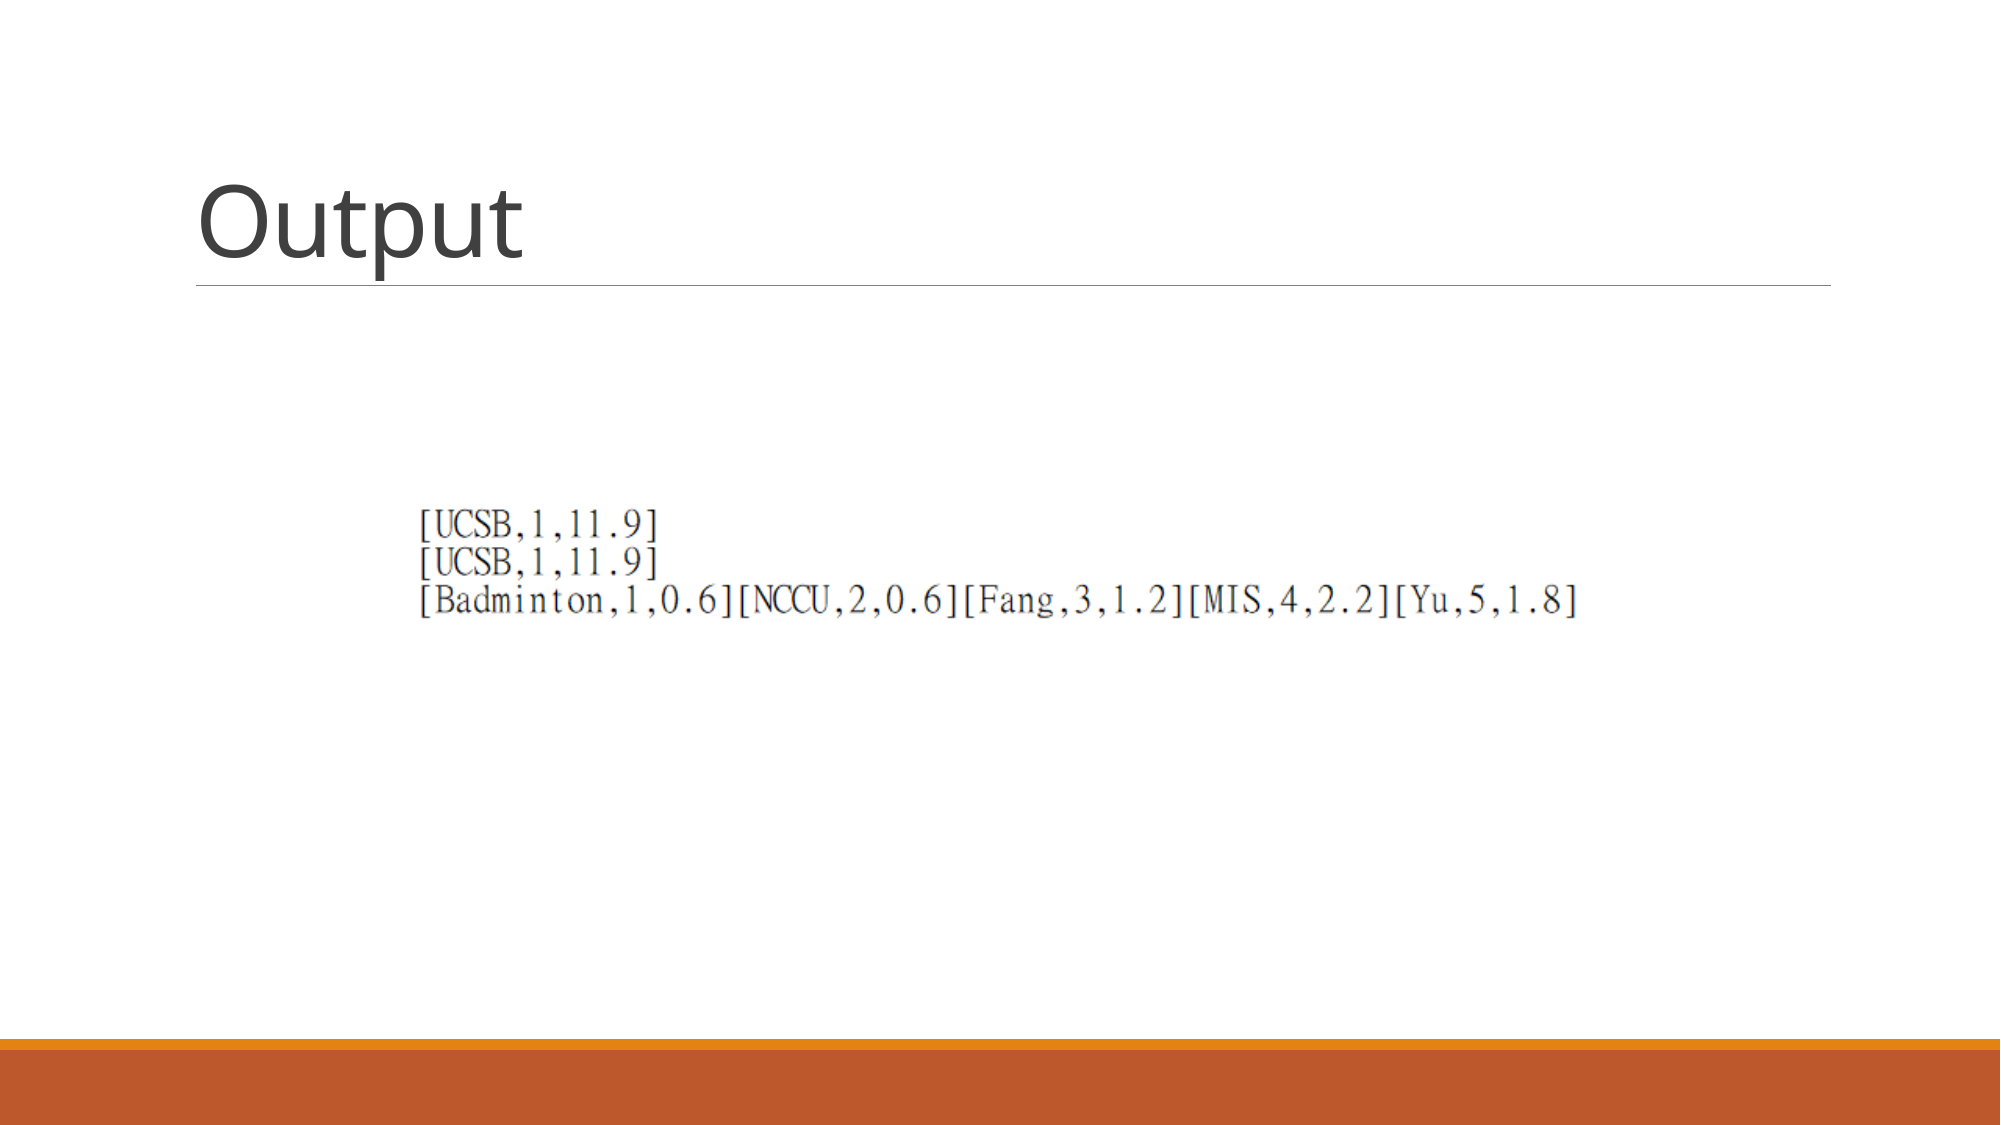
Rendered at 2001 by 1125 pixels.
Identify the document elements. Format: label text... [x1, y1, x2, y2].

title Output [180, 47, 1830, 285]
picture [408, 490, 1592, 635]
